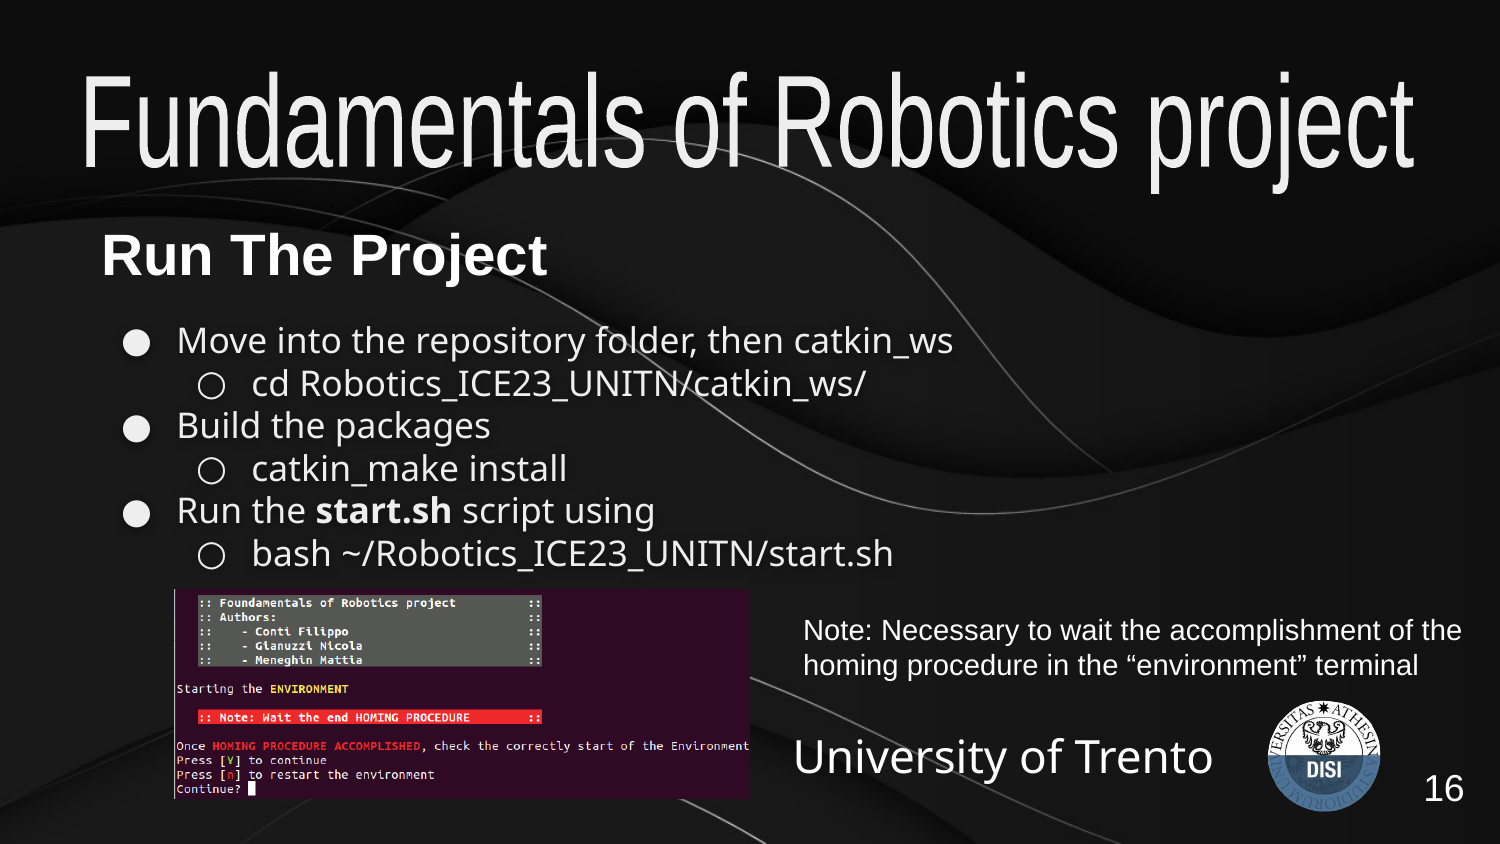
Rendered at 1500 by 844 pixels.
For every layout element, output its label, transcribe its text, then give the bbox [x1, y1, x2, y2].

picture [0, 0, 1500, 844]
text_box Note: Necessary to wait the accomplishment of the homing procedure in the “environment” terminal [788, 596, 1500, 697]
slide_number ‹#› [1364, 743, 1480, 830]
text_box University of Trento [777, 713, 1261, 799]
subtitle Move into the repository folder, then catkin_ws cd Robotics_ICE23_UNITN/catkin_ws/ Build the packages catkin_make install Run the start.sh script using bash ~/Robotics_ICE23_UNITN/start.sh [86, 302, 1474, 752]
text_box Run The Project [86, 201, 1205, 302]
